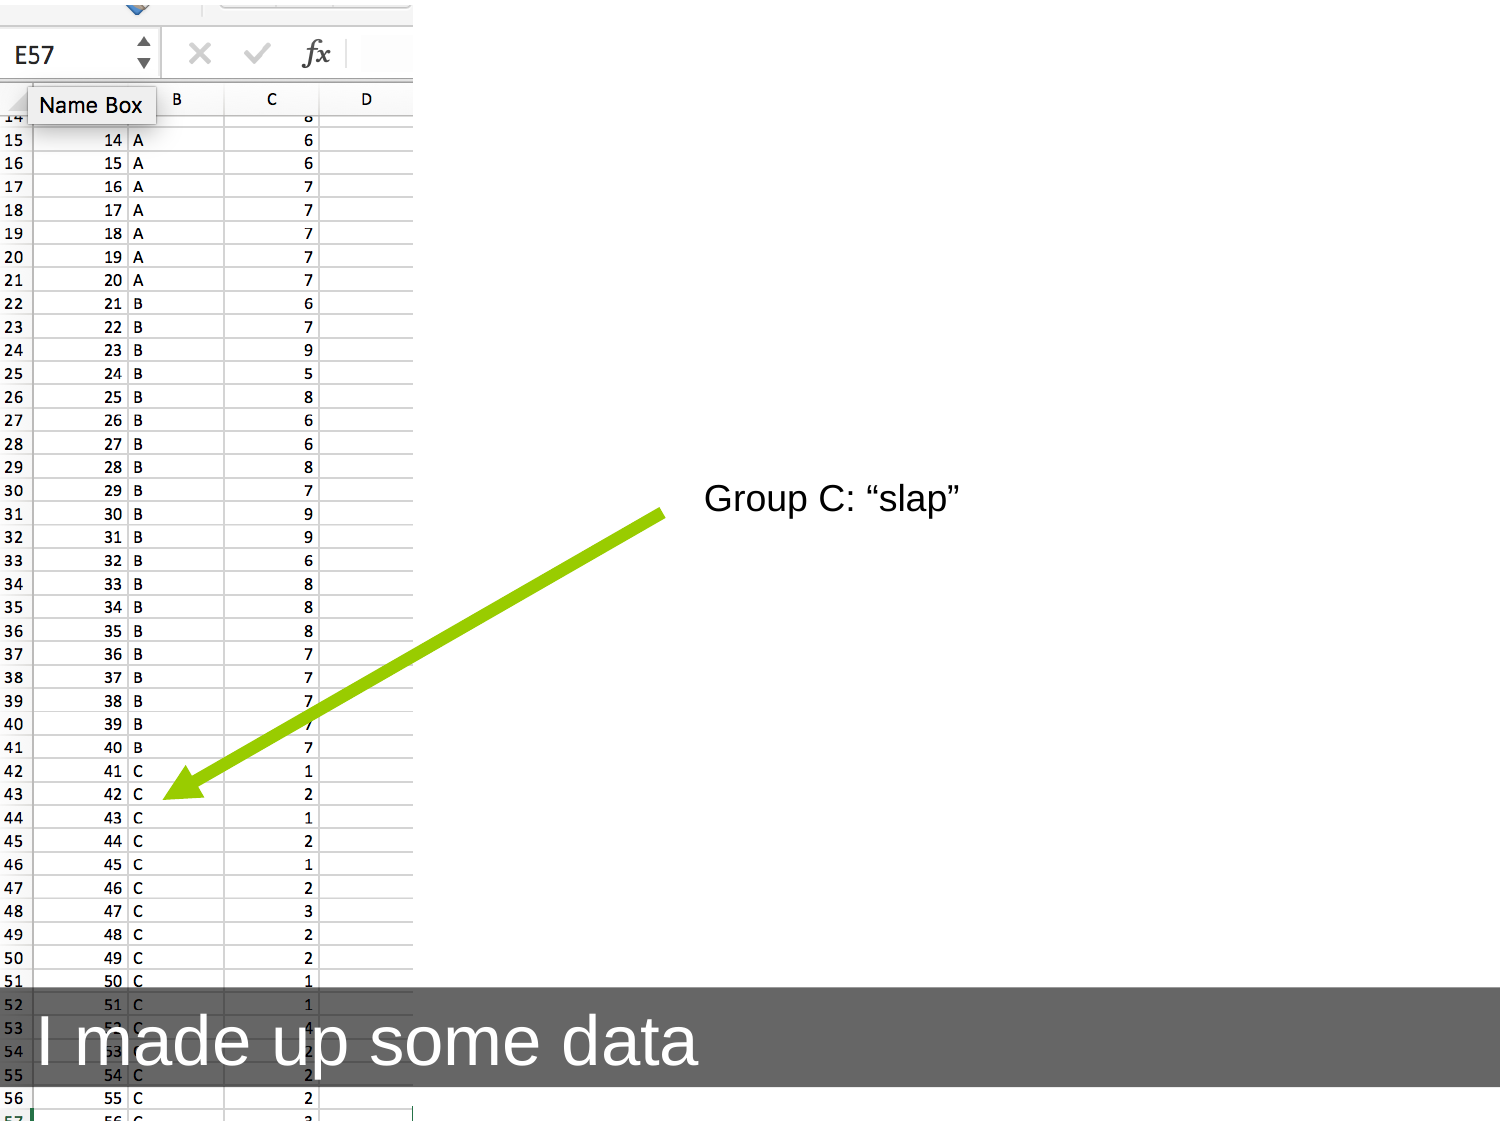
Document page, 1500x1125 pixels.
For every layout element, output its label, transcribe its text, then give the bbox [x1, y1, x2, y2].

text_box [162, 512, 663, 801]
text_box I made up some data [416, 987, 1500, 1088]
text_box Group C: “slap” [689, 466, 975, 526]
picture [0, 5, 413, 1121]
